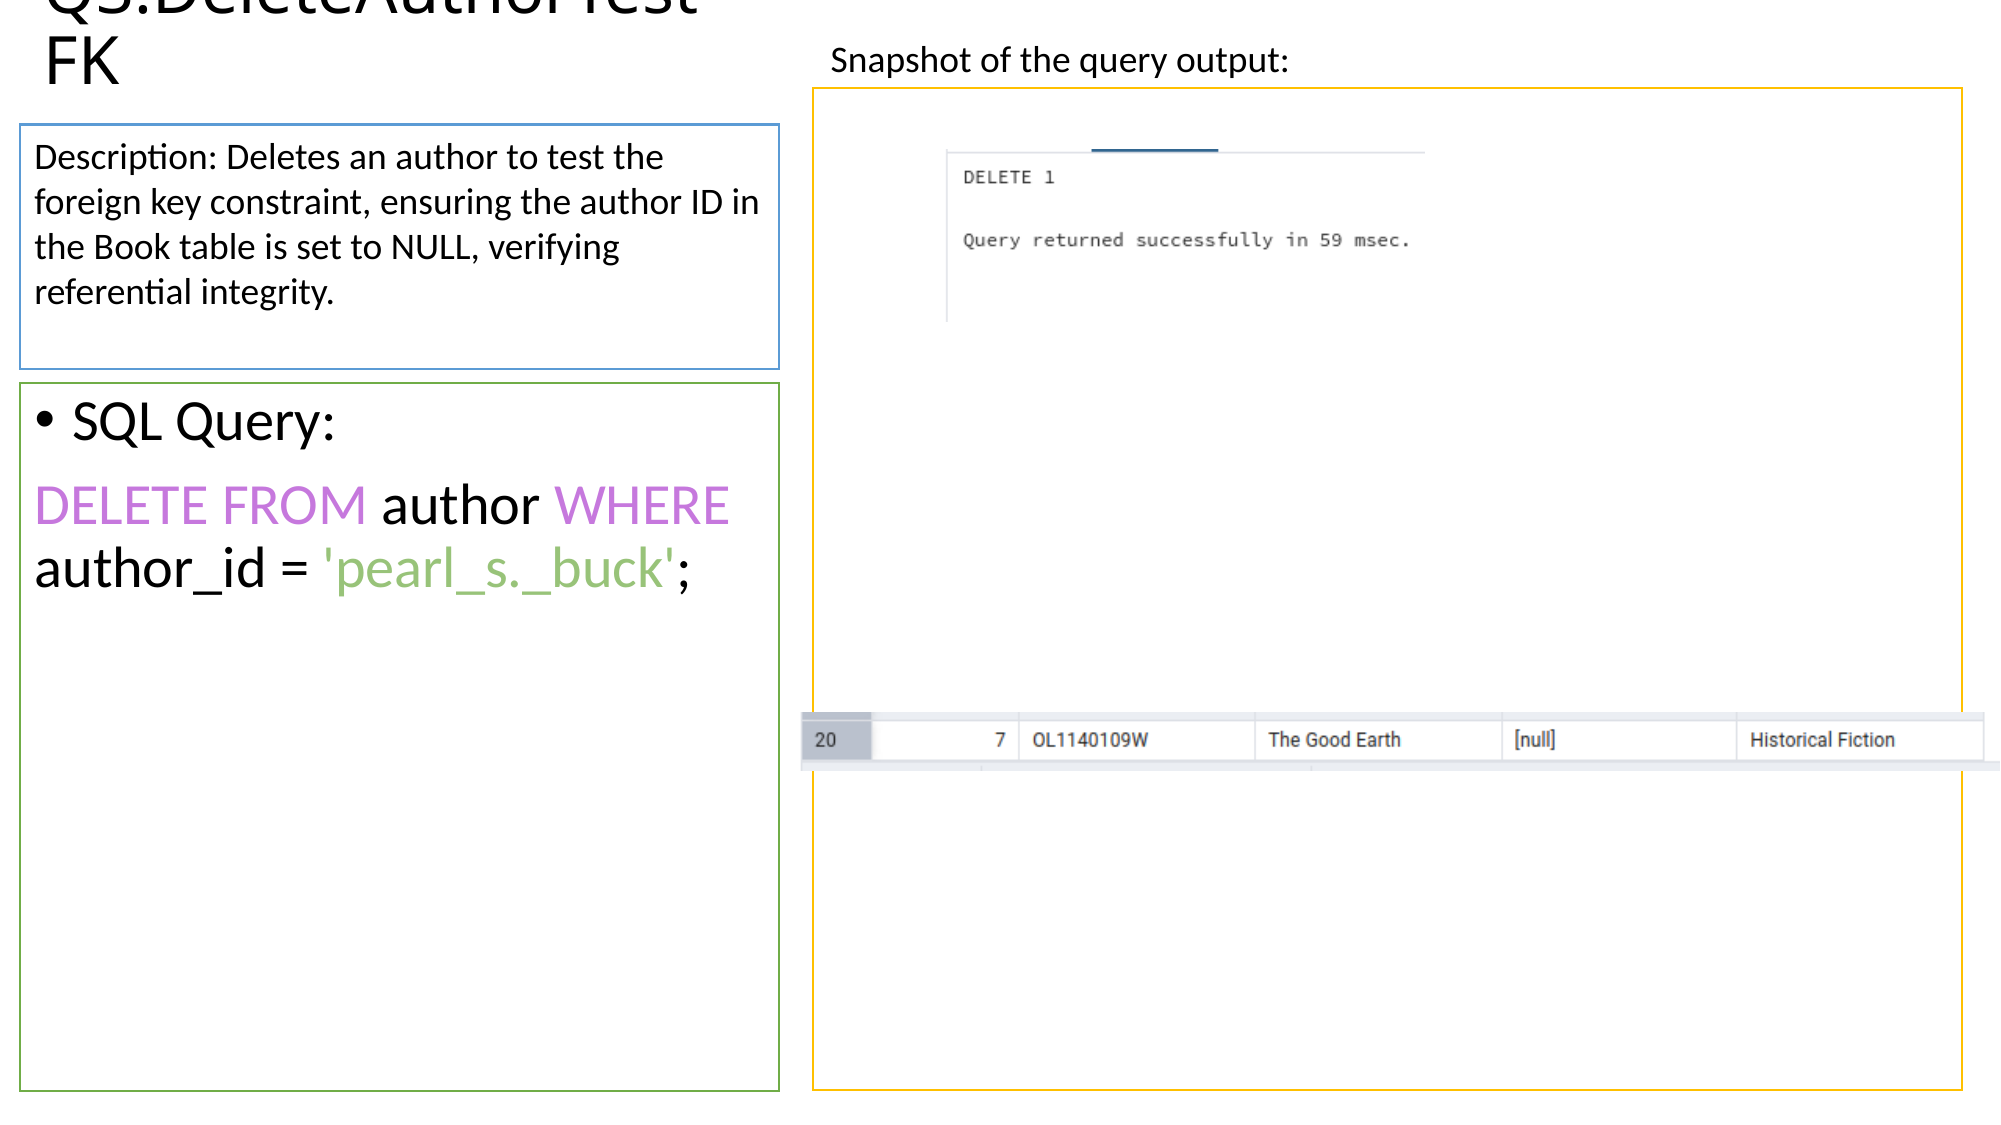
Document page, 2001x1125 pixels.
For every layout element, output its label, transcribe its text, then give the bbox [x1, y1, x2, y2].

picture [937, 149, 1425, 322]
picture [787, 712, 2000, 771]
text_box [812, 87, 1963, 712]
text_box [812, 771, 1963, 1091]
text_box Snapshot of the query output: [815, 27, 1306, 88]
text_box Description: Deletes an author to test the foreign key constraint, ensuring the author ID in the Book table is set to NULL, verifying referential integrity. [19, 123, 780, 370]
list SQL Query: DELETE FROM author WHERE author_id = 'pearl_s._buck'; [19, 383, 780, 1092]
title Q3:DeleteAuthorTestFK [28, 37, 737, 98]
